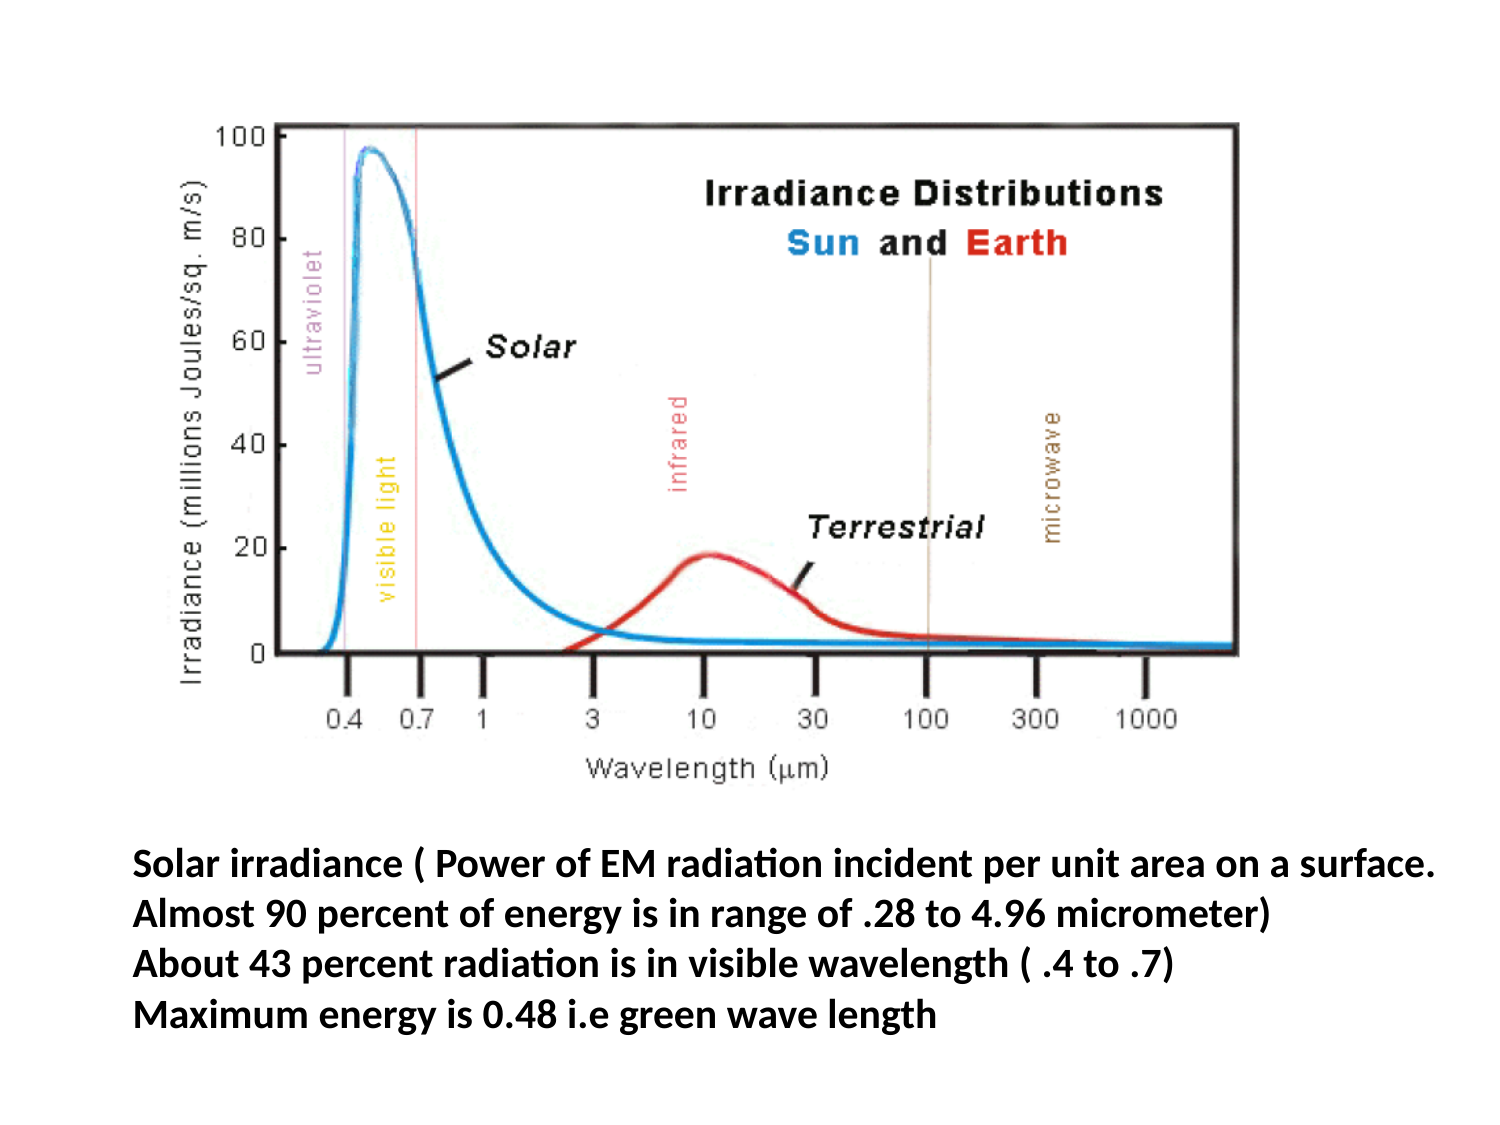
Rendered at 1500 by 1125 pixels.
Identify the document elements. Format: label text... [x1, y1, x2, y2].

text_box Solar irradiance ( Power of EM radiation incident per unit area on a surface. Almost 90 percent of energy is in range of .28 to 4.96 micrometer) About 43 percent radiation is in visible wavelength ( .4 to .7) Maximum energy is 0.48 i.e green wave length [117, 828, 1453, 1044]
picture [62, 74, 1326, 830]
